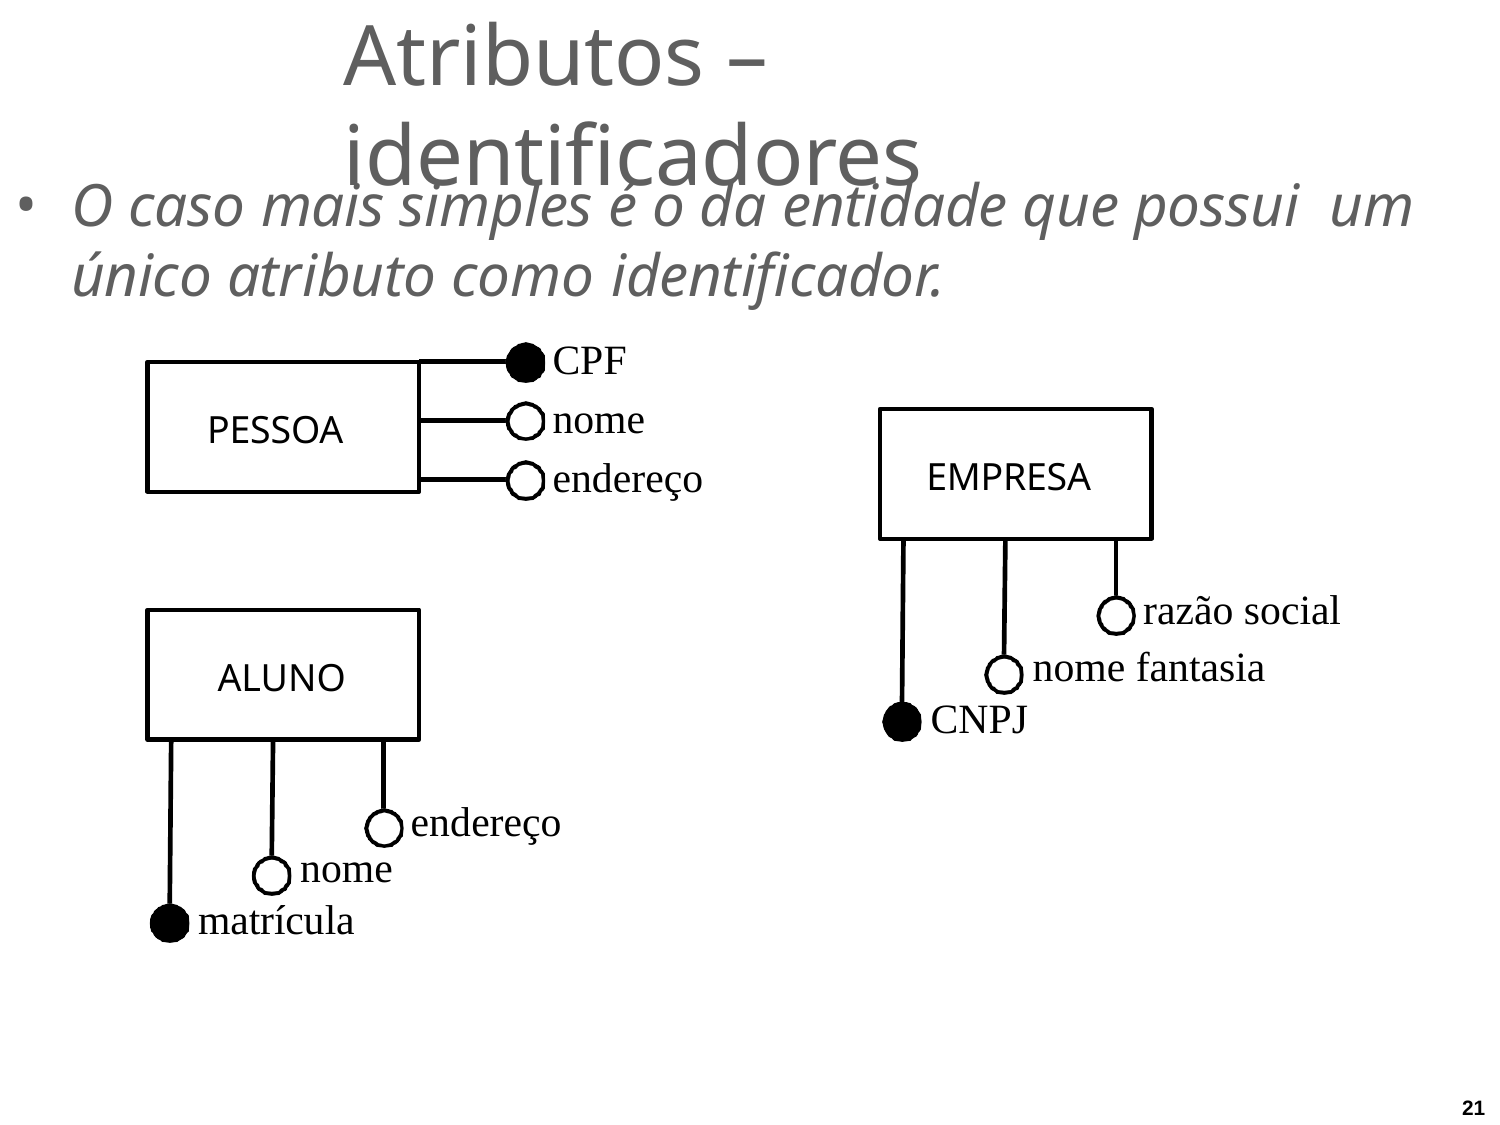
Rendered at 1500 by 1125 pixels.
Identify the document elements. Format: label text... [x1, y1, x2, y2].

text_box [418, 342, 546, 501]
text_box nome fantasia [1030, 637, 1268, 690]
slide_number 21 [1455, 1094, 1492, 1125]
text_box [983, 536, 1024, 695]
text_box razão social [1141, 580, 1344, 633]
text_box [877, 406, 1154, 542]
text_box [145, 359, 413, 494]
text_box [145, 607, 422, 742]
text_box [1096, 538, 1137, 636]
text_box CNPJ [928, 689, 1031, 742]
text_box endereço nome matrícula [408, 796, 564, 943]
text_box O caso mais simples é o da entidade que possui um único atributo como identificador. [12, 166, 1487, 309]
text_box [881, 536, 922, 742]
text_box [149, 736, 404, 943]
text_box CPF nome endereço [550, 321, 706, 501]
title Atributos – identificadores [24, 0, 1306, 166]
